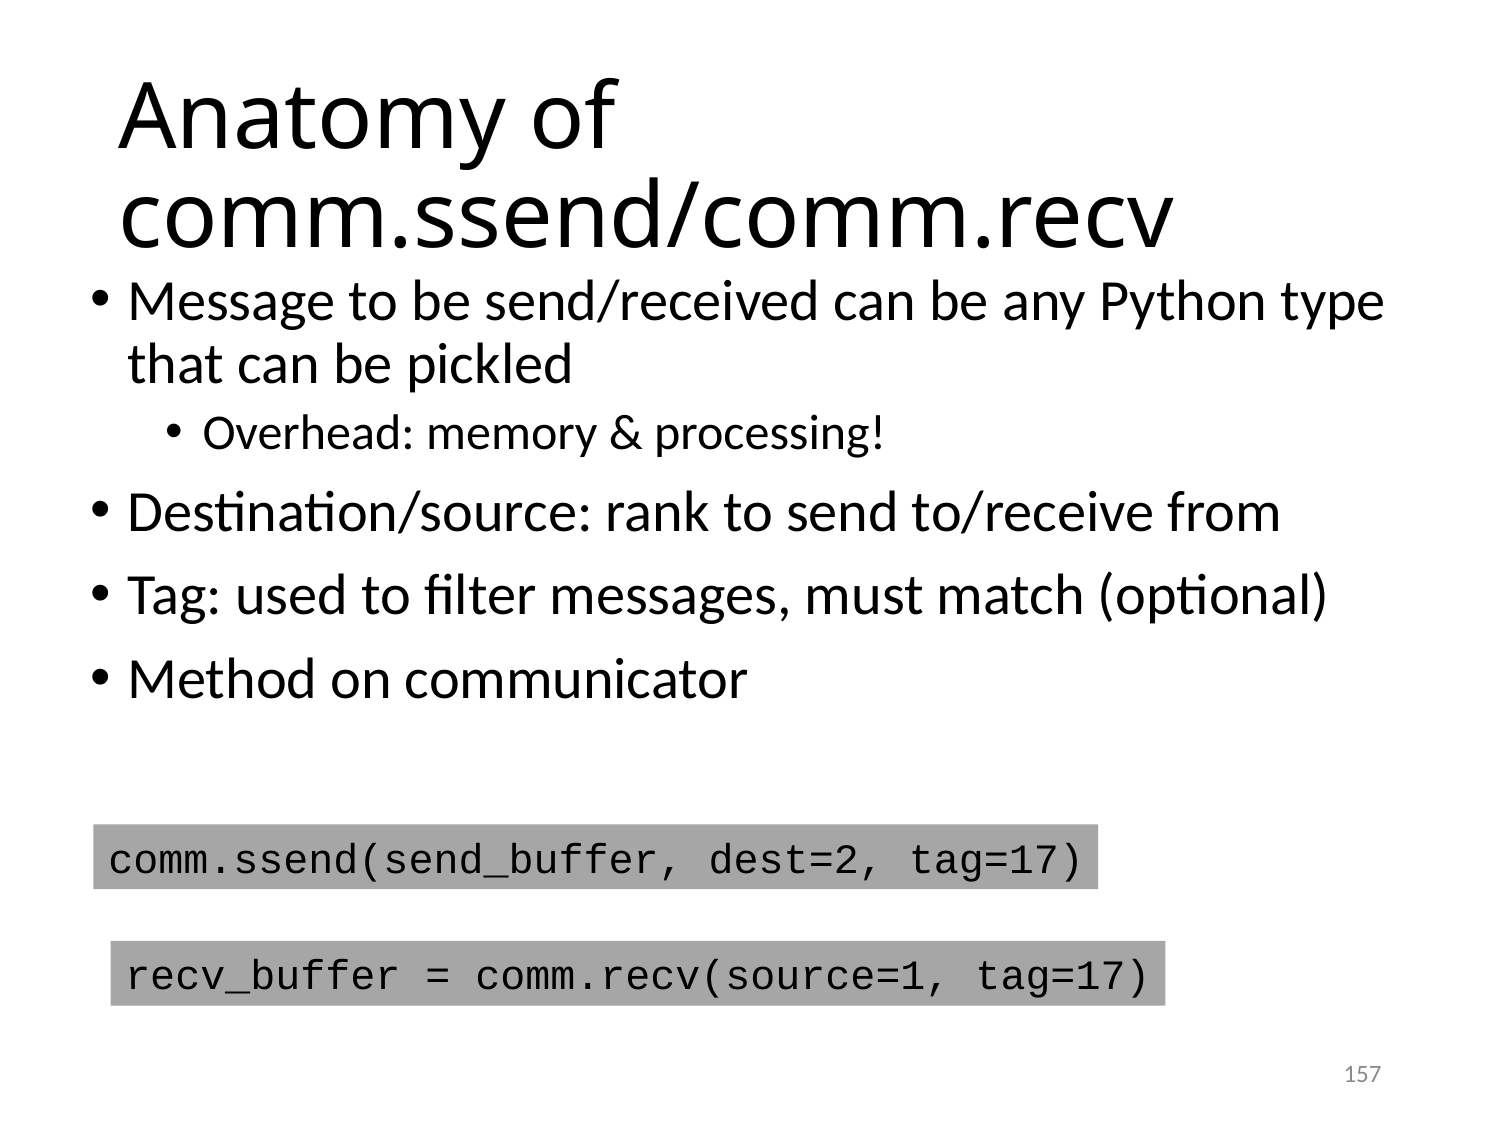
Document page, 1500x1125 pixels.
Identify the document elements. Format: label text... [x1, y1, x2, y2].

list Message to be send/received can be any Python type that can be pickled Overhead: memory & processing! Destination/source: rank to send to/receive from Tag: used to filter messages, must match (optional) Method on communicator [75, 262, 1425, 811]
title Anatomy of comm.ssend/comm.recv [103, 59, 1397, 262]
text_box recv_buffer = comm.recv(source=1, tag=17) [110, 940, 1166, 1006]
slide_number 157 [1059, 1042, 1397, 1103]
text_box comm.ssend(send_buffer, dest=2, tag=17) [93, 824, 1099, 890]
